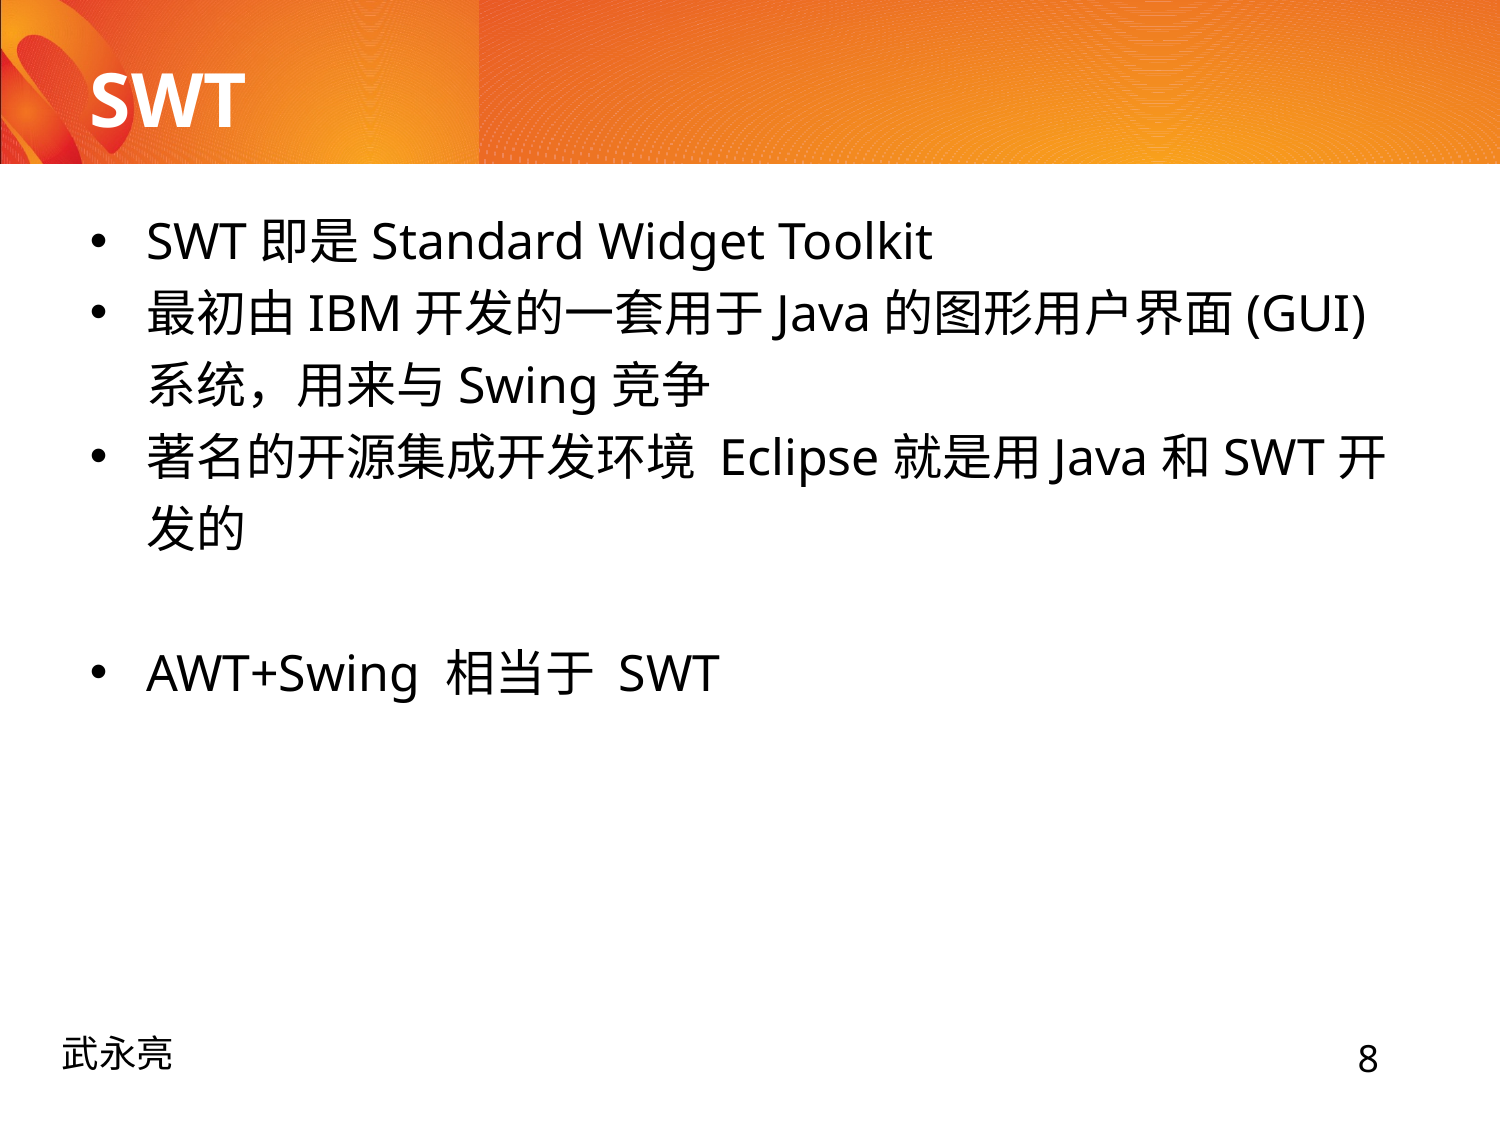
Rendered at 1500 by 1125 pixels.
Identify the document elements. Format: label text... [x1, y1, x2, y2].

picture [0, 0, 1500, 164]
title SWT [75, 45, 1425, 167]
list SWT即是Standard Widget Toolkit 最初由IBM开发的一套用于Java的图形用户界面(GUI)系统，用来与Swing竞争 著名的开源集成开发环境 Eclipse就是用Java和SWT开发的 AWT+Swing 相当于 SWT [75, 190, 1425, 1005]
